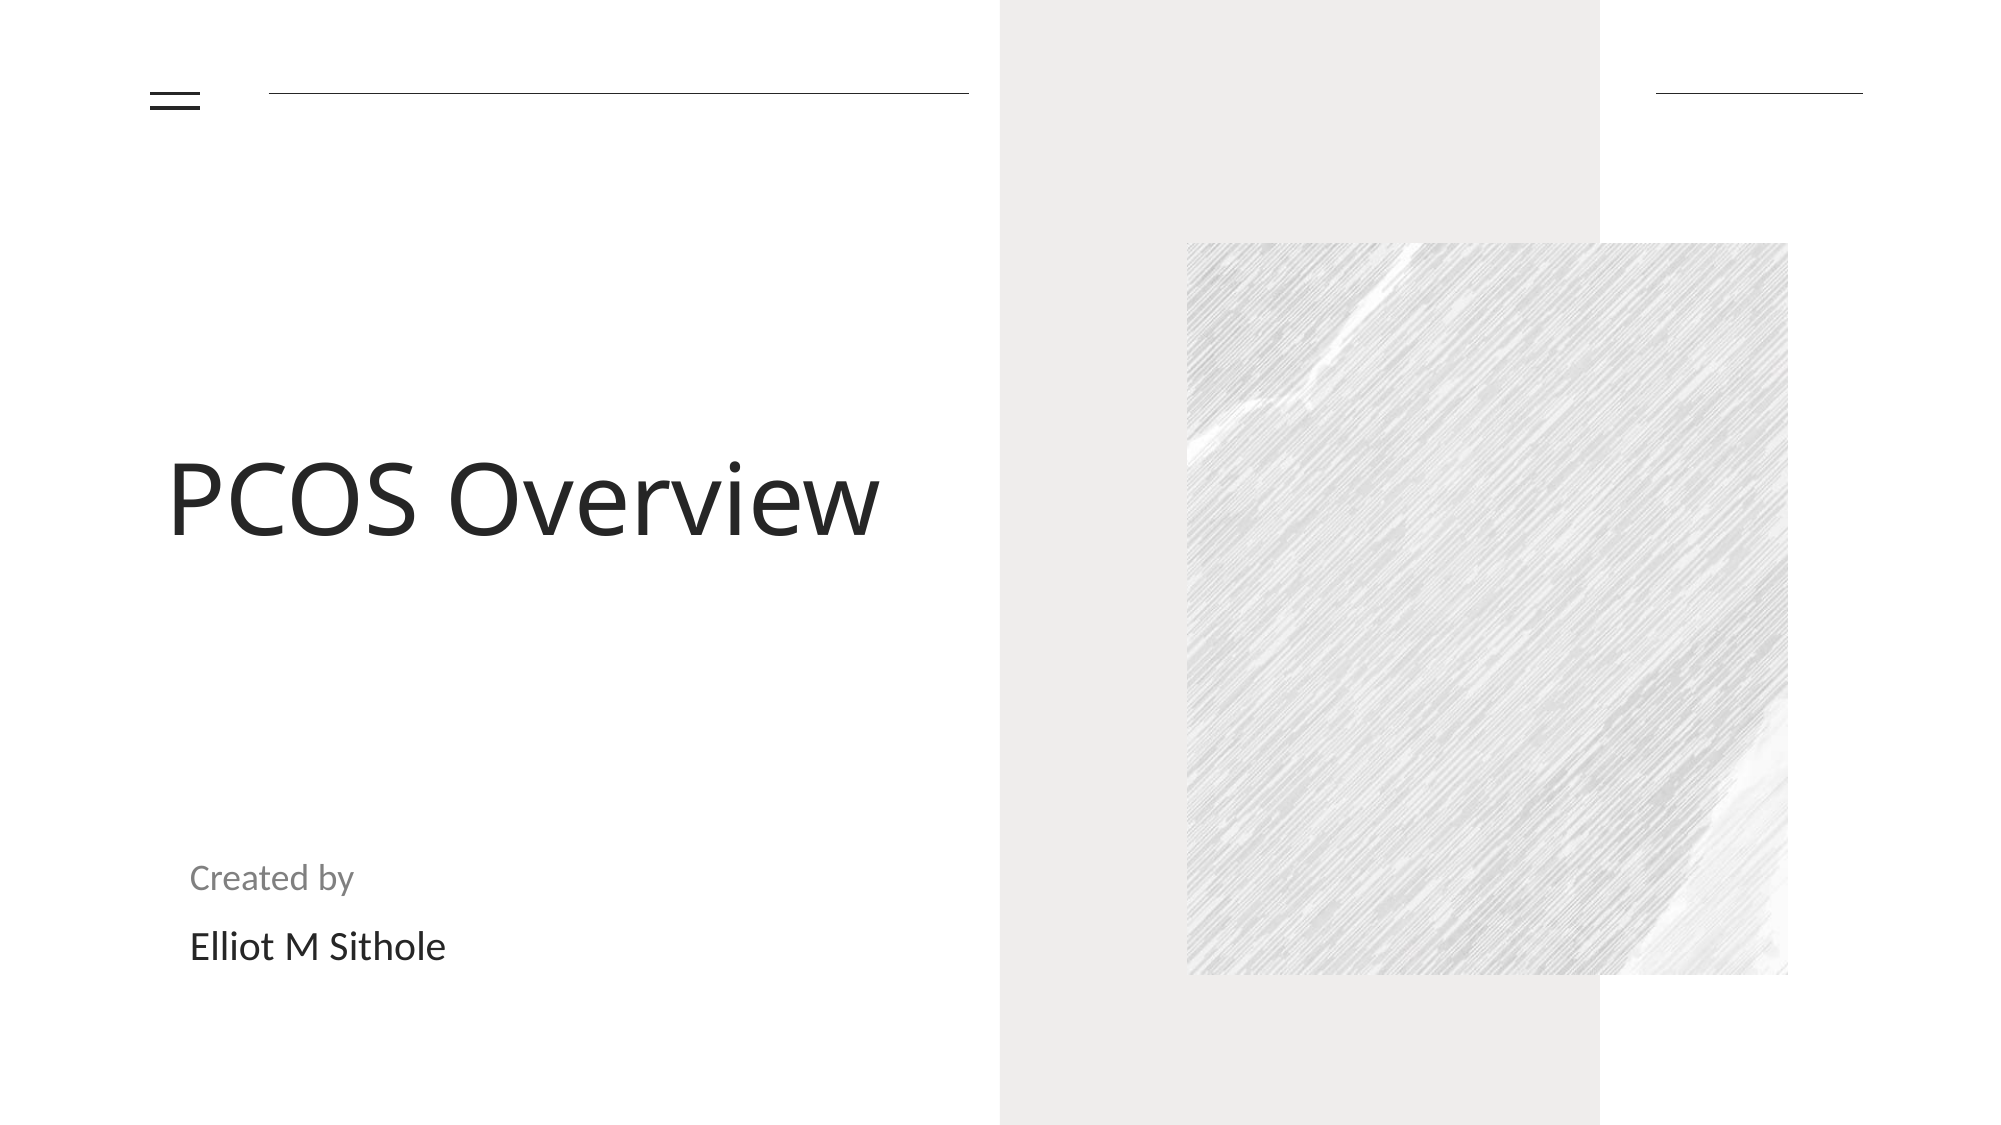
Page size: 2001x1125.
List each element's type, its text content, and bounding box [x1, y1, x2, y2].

picture [1187, 243, 1788, 976]
title PCOS Overview [150, 394, 1000, 612]
list Elliot M Sithole [174, 916, 663, 977]
list Created by [174, 850, 663, 911]
